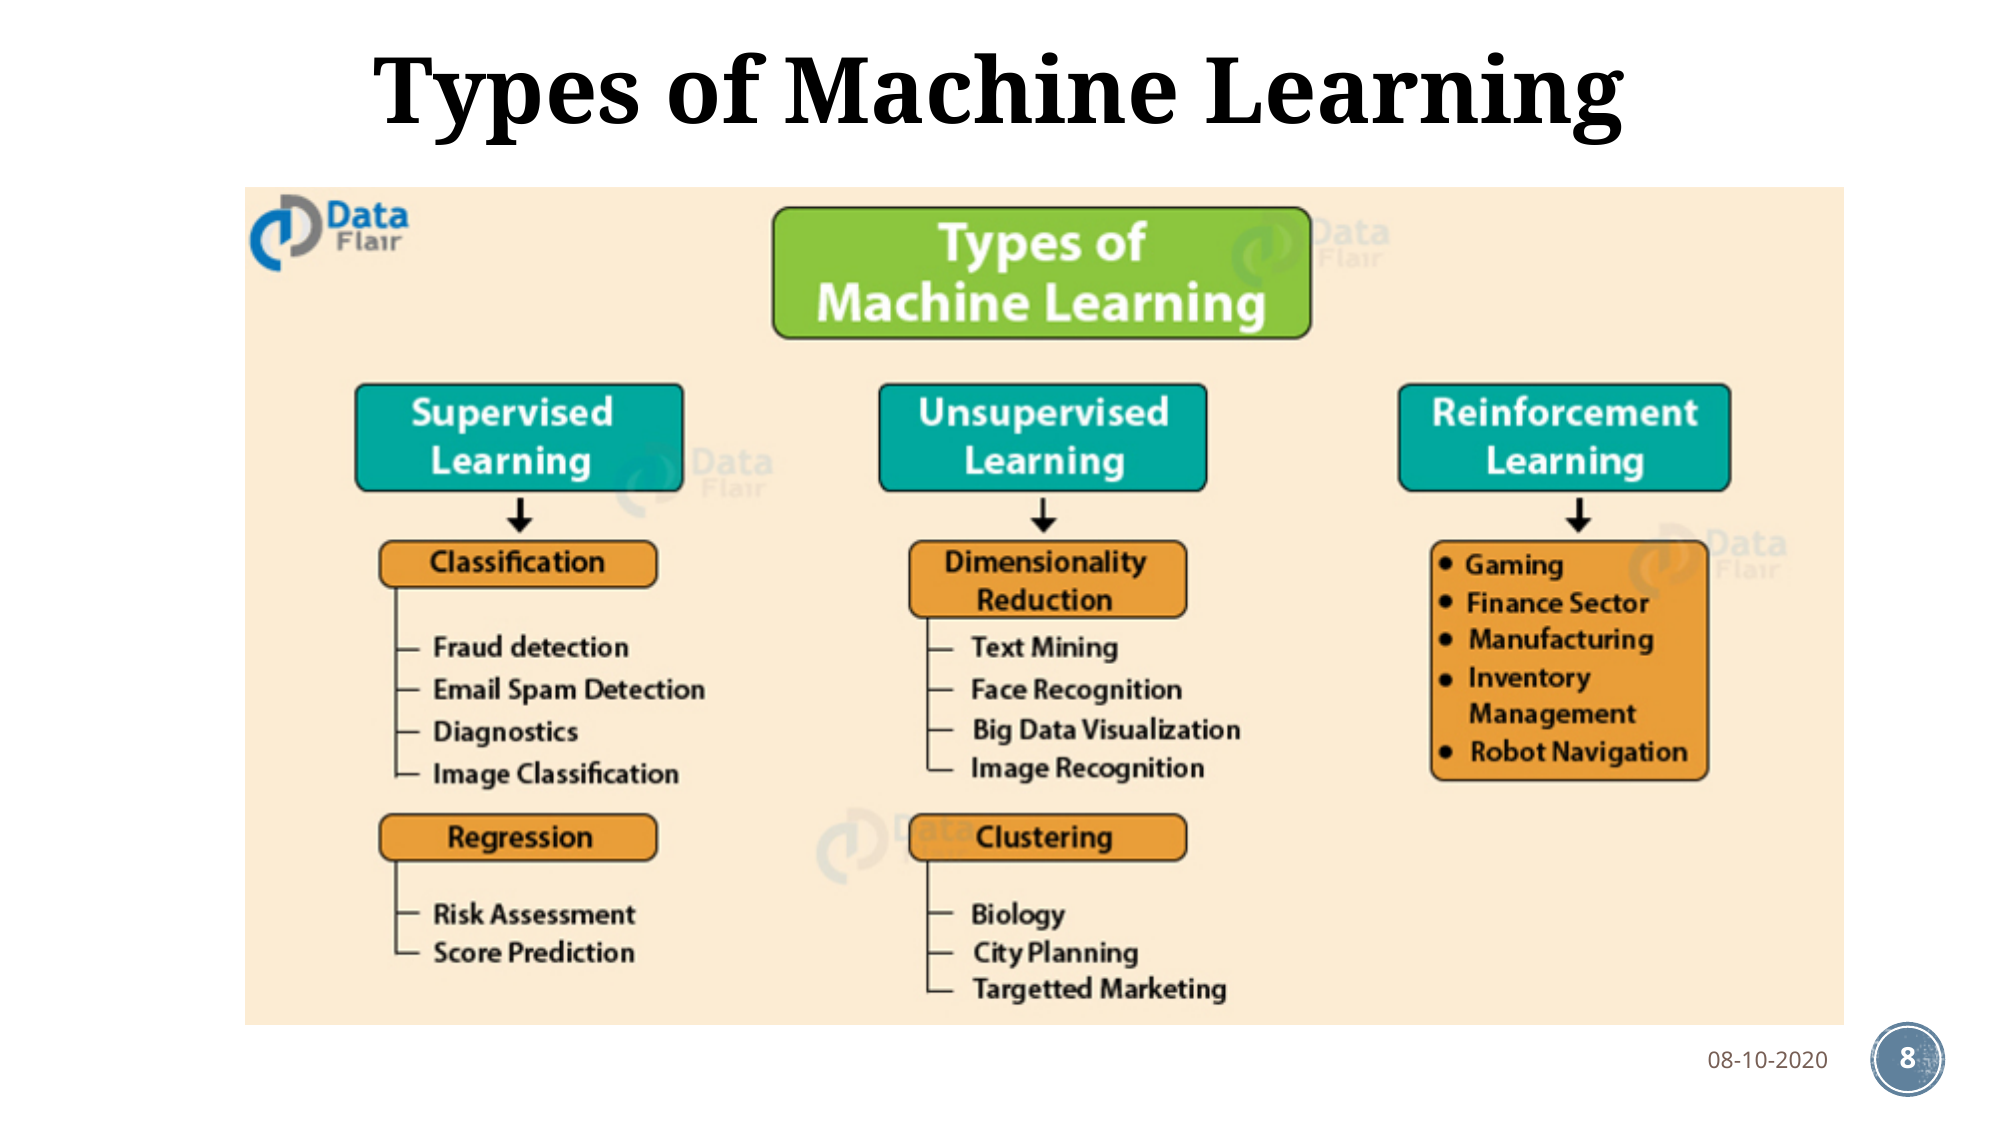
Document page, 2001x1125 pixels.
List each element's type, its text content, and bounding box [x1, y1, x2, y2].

title Types of Machine Learning [0, 0, 2000, 188]
slide_number 8 [1855, 1028, 1961, 1089]
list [248, 190, 1842, 1023]
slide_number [1306, 1028, 1844, 1089]
